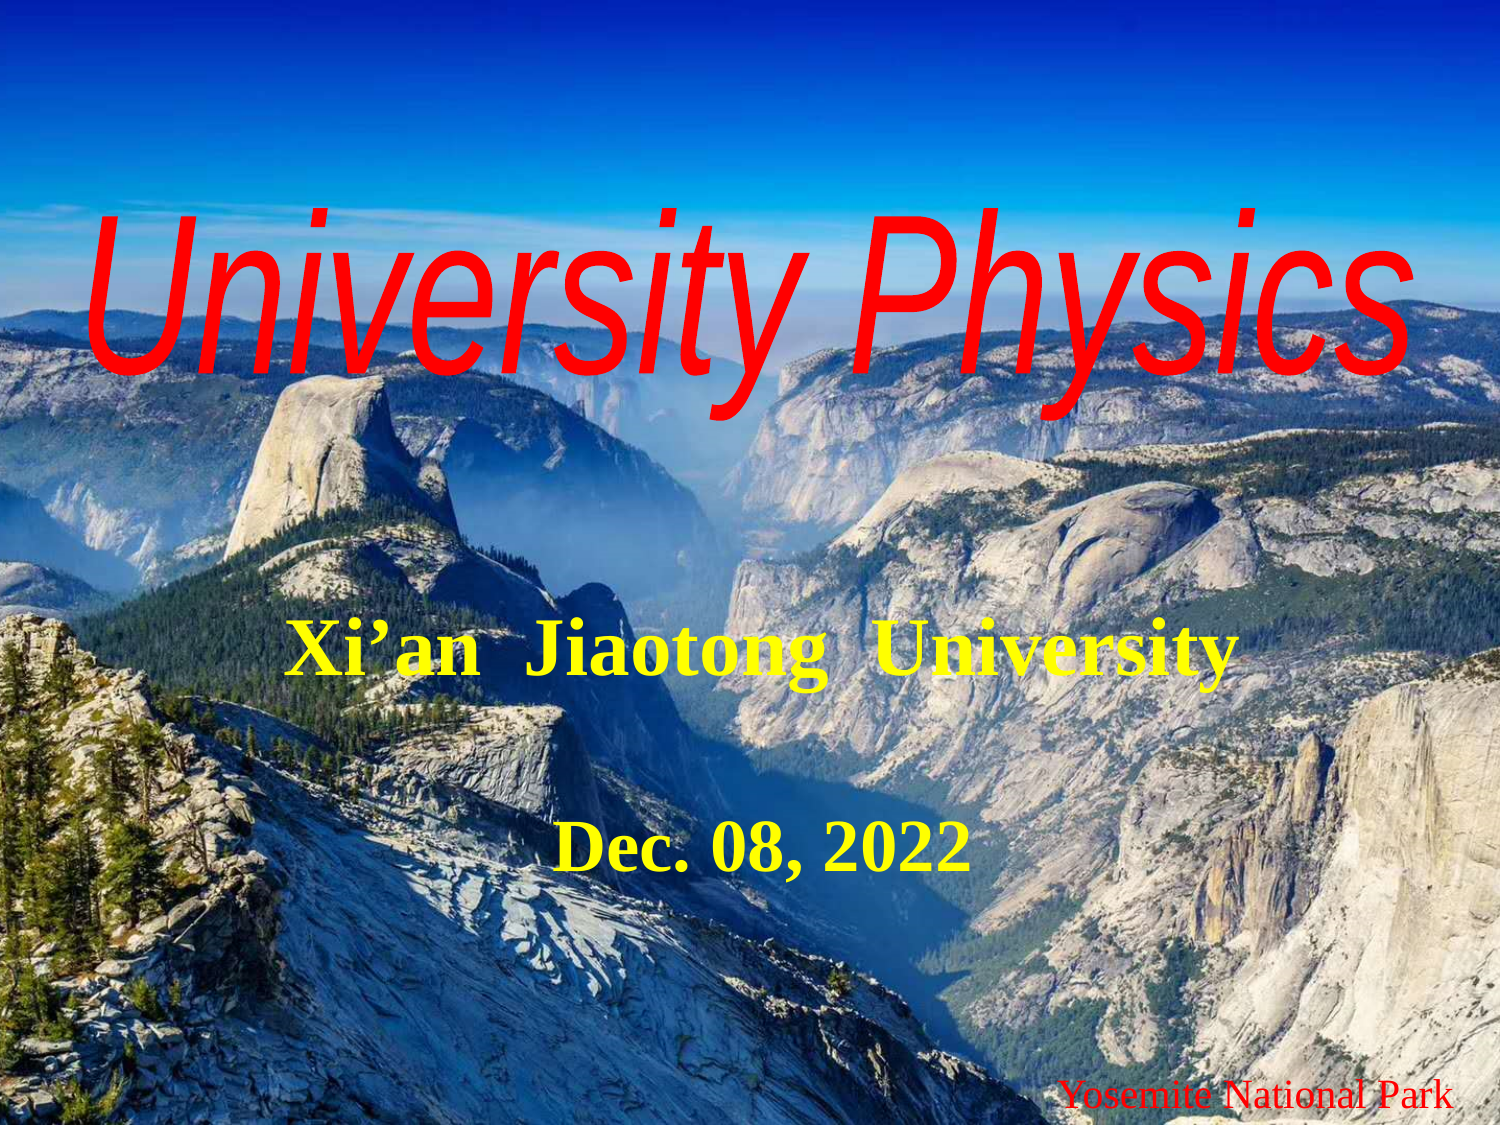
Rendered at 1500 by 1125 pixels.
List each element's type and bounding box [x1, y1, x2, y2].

text_box [0, 0, 1500, 1125]
